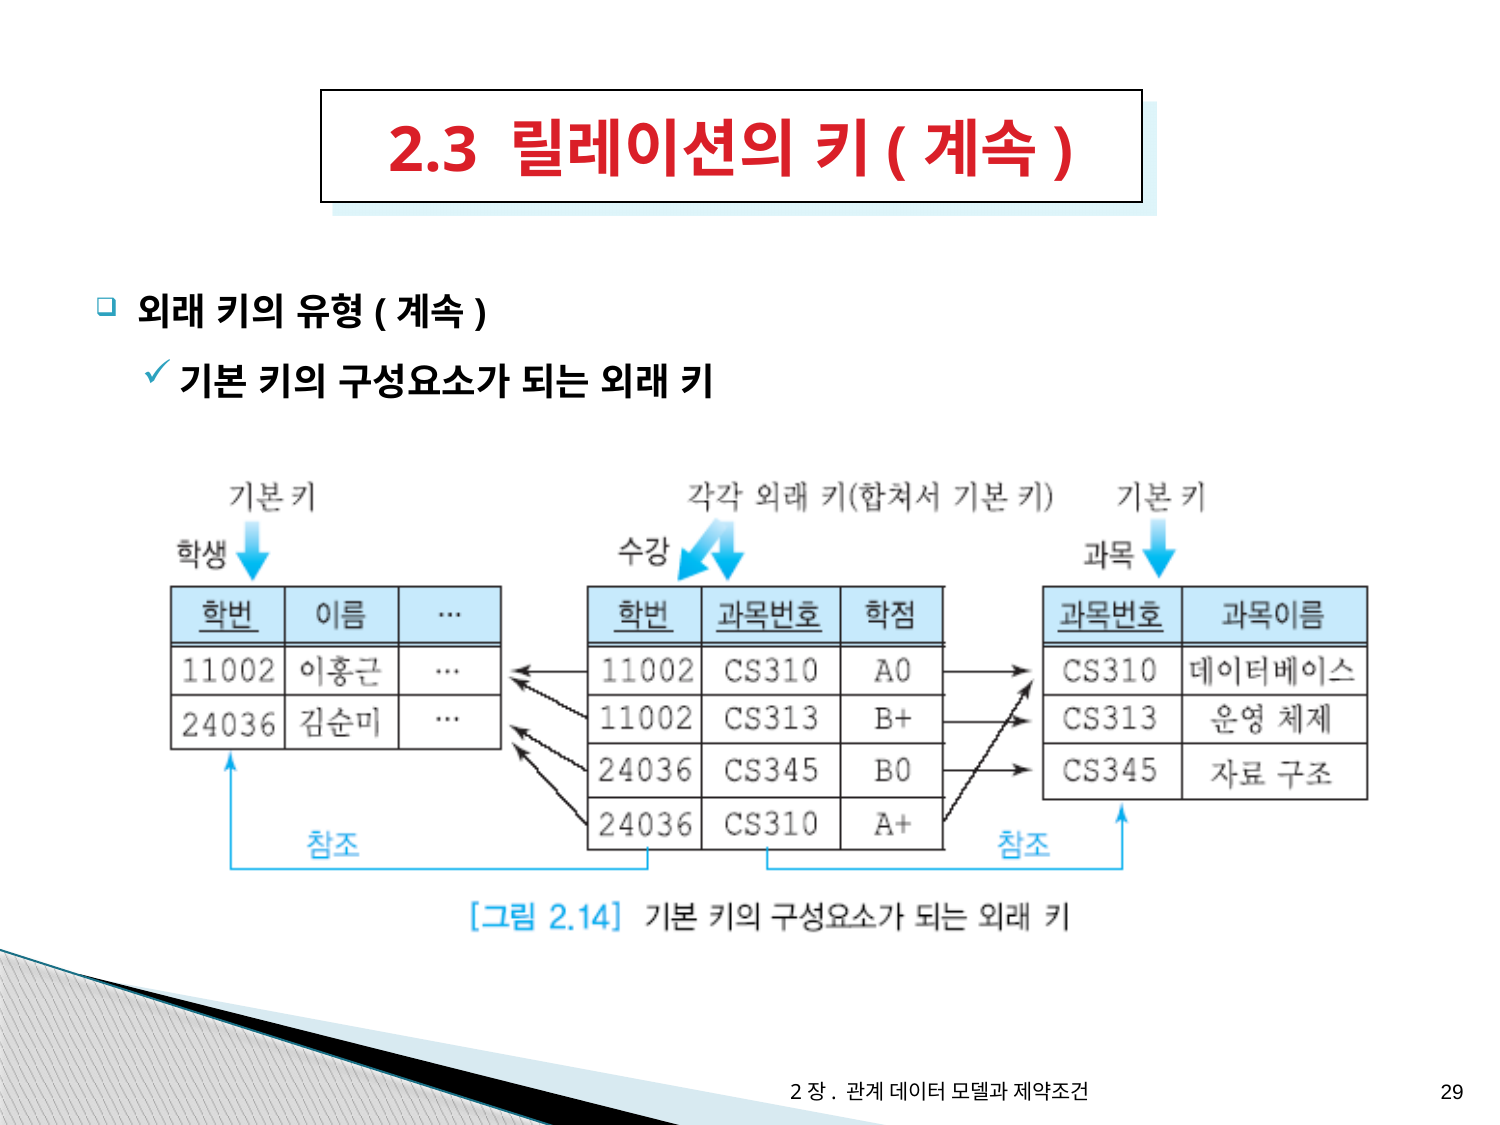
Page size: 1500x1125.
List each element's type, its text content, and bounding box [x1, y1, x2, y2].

slide_number 29 [1418, 1051, 1479, 1112]
text_box 2.3 릴레이션의 키(계속) [320, 89, 1143, 203]
list 외래 키의 유형(계속) 기본 키의 구성요소가 되는 외래 키 [62, 262, 1423, 1038]
footer 2장. 관계 데이터 모델과 제약조건 [718, 1051, 1105, 1112]
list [156, 472, 1388, 944]
